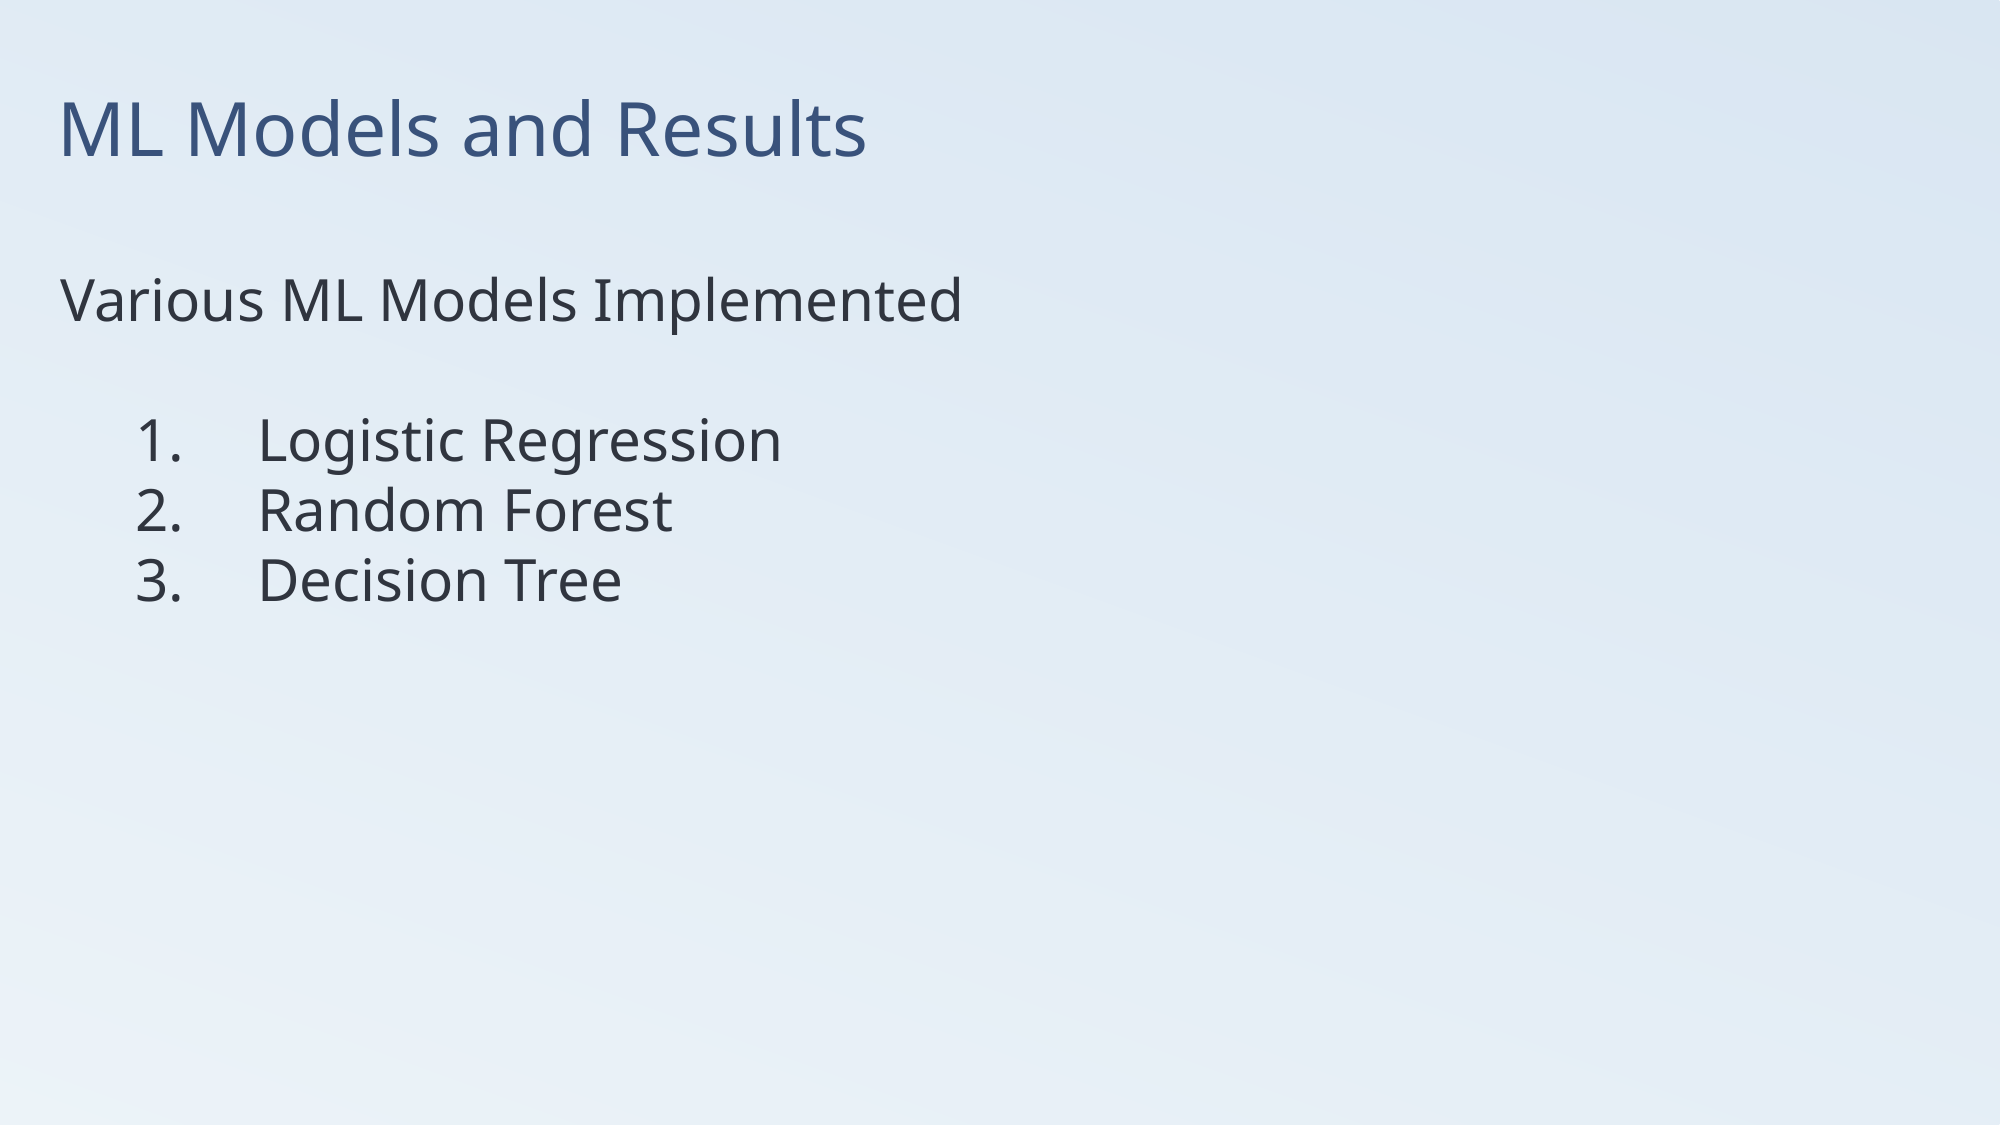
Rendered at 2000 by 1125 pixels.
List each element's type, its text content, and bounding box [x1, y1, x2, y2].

text_box Various ML Models Implemented Logistic Regression Random Forest Decision Tree [45, 255, 1046, 620]
text_box ML Models and Results [42, 3, 1843, 178]
